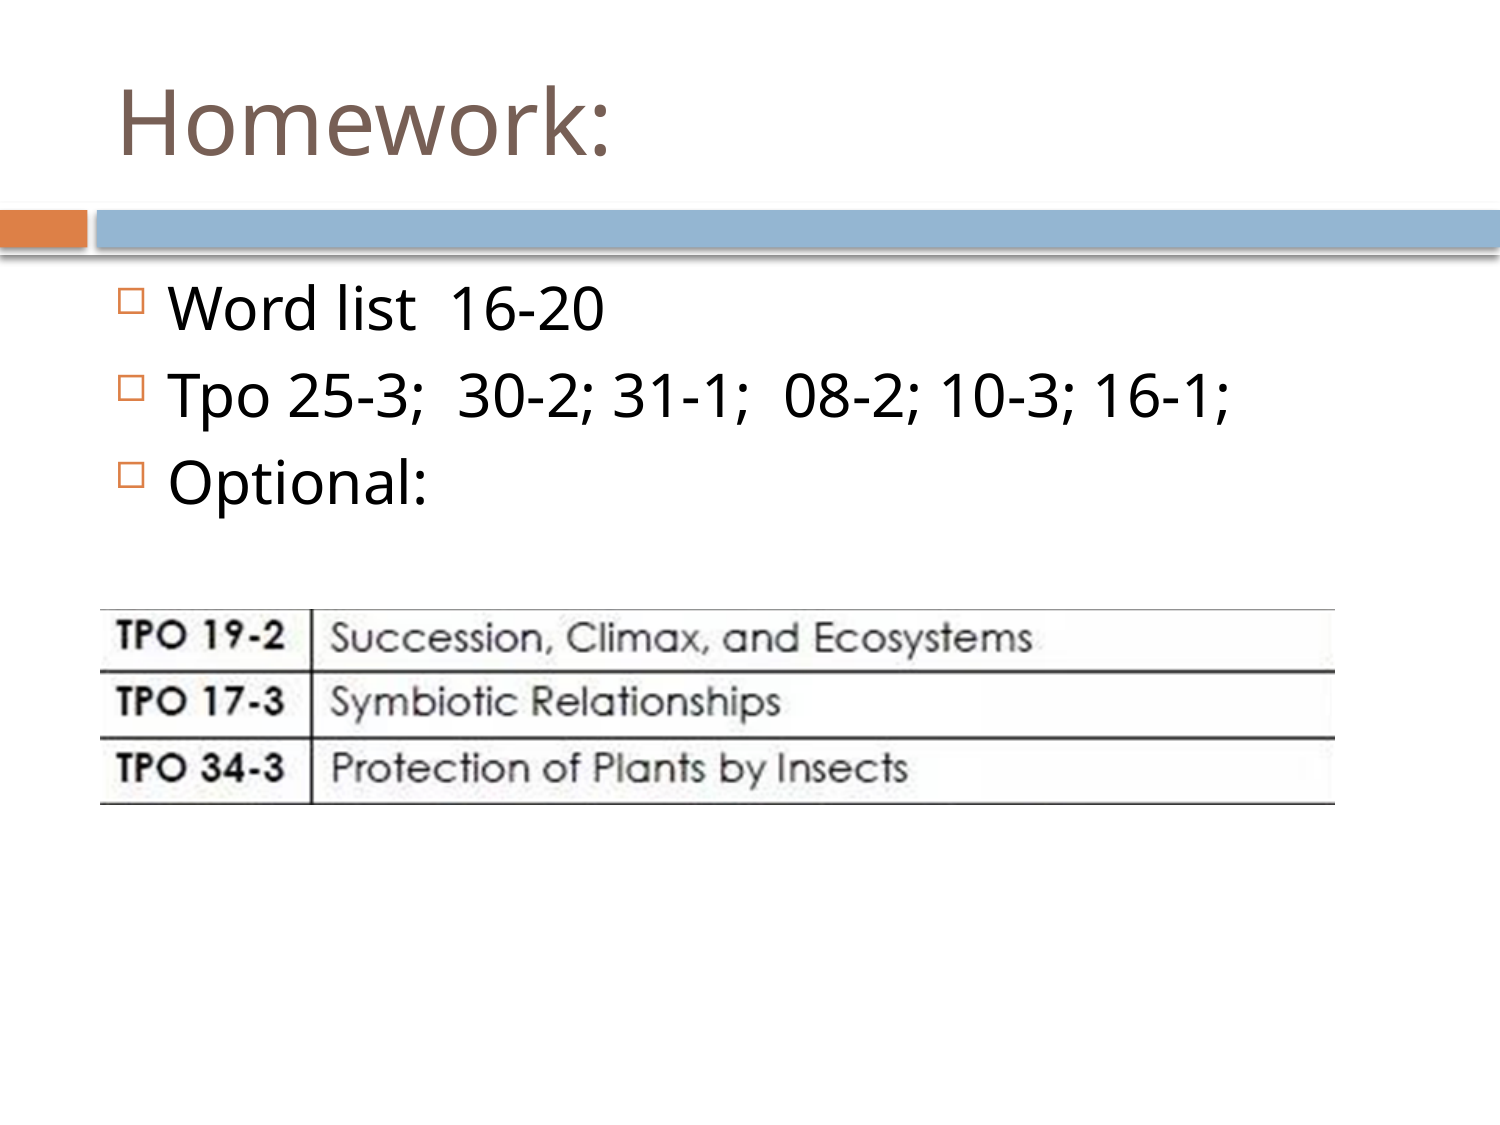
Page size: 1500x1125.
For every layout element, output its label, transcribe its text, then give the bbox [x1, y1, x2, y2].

list Word list 16-20 Tpo 25-3; 30-2; 31-1; 08-2; 10-3; 16-1; Optional: [100, 262, 1438, 835]
title Homework: [100, 37, 1438, 200]
picture [100, 609, 1336, 806]
